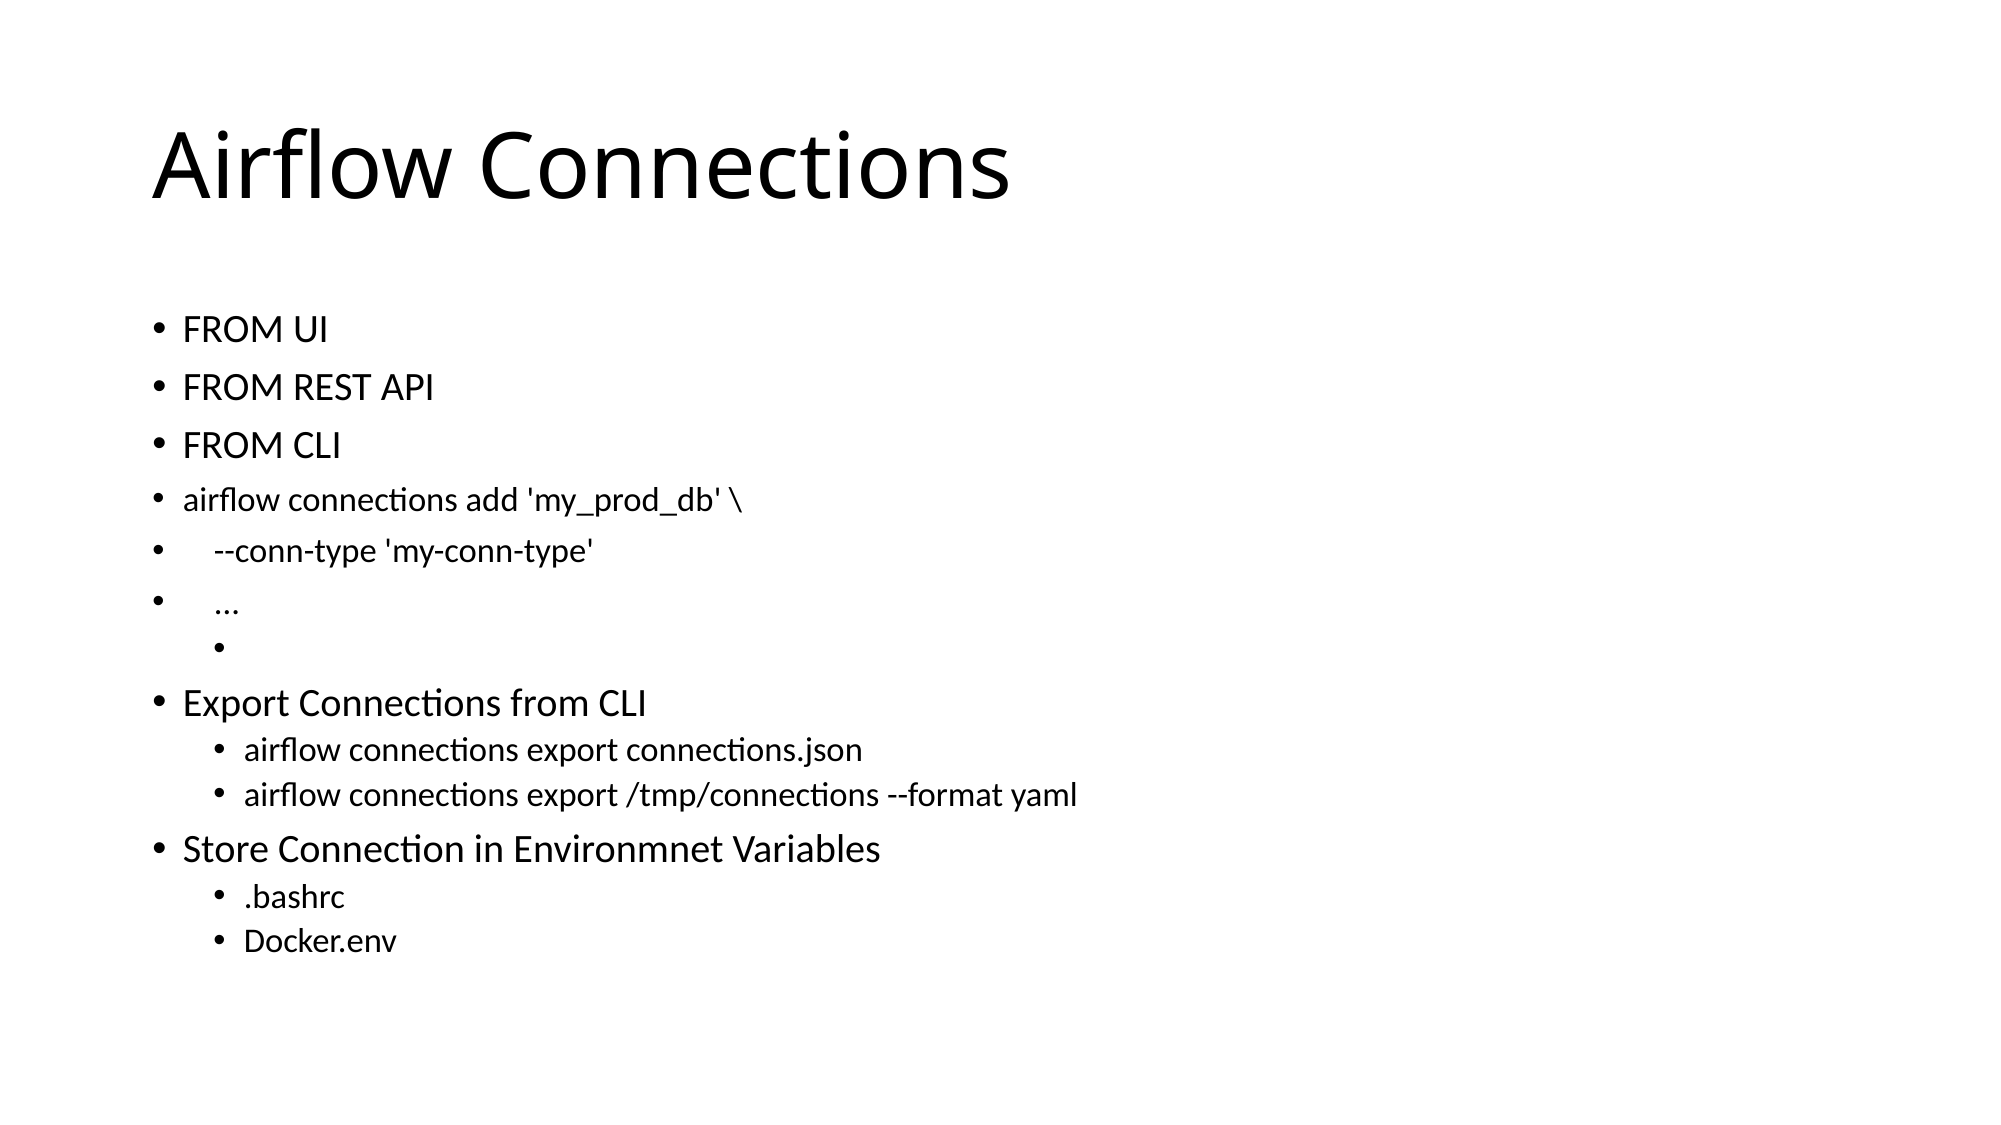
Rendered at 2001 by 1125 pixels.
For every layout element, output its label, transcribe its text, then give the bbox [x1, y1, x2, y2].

list FROM UI FROM REST API FROM CLI airflow connections add 'my_prod_db' \ --conn-type 'my-conn-type' ... Export Connections from CLI airflow connections export connections.json airflow connections export /tmp/connections --format yaml Store Connection in Environmnet Variables .bashrc Docker.env [137, 238, 1863, 1014]
title Airflow Connections [137, 59, 1863, 238]
